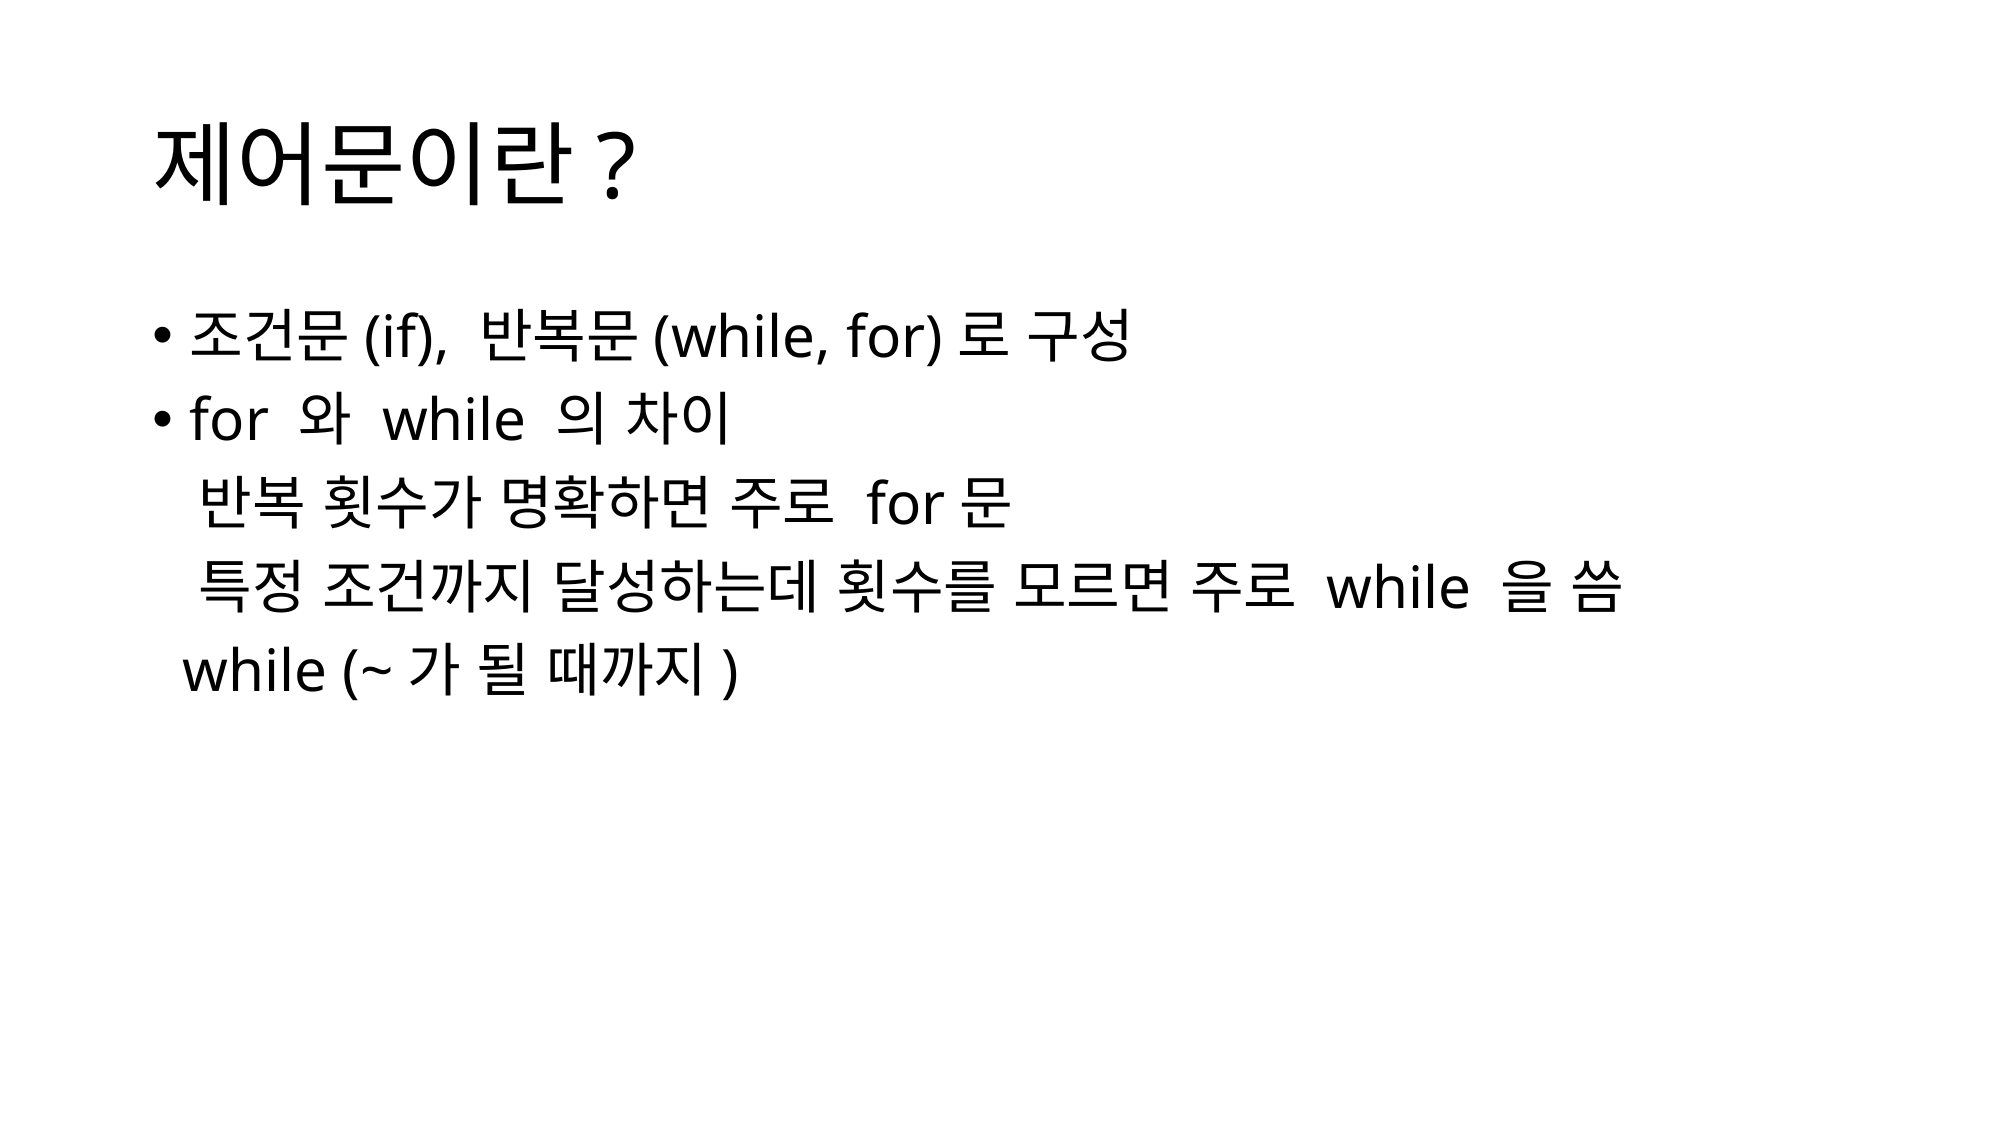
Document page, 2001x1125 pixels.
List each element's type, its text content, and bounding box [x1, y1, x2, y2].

list 조건문(if), 반복문(while, for)로 구성 for 와 while 의 차이 반복 횟수가 명확하면 주로 for문 특정 조건까지 달성하는데 횟수를 모르면 주로 while 을 씀 while (~가 될 때까지) [137, 299, 1863, 1014]
title 제어문이란? [137, 59, 1863, 278]
